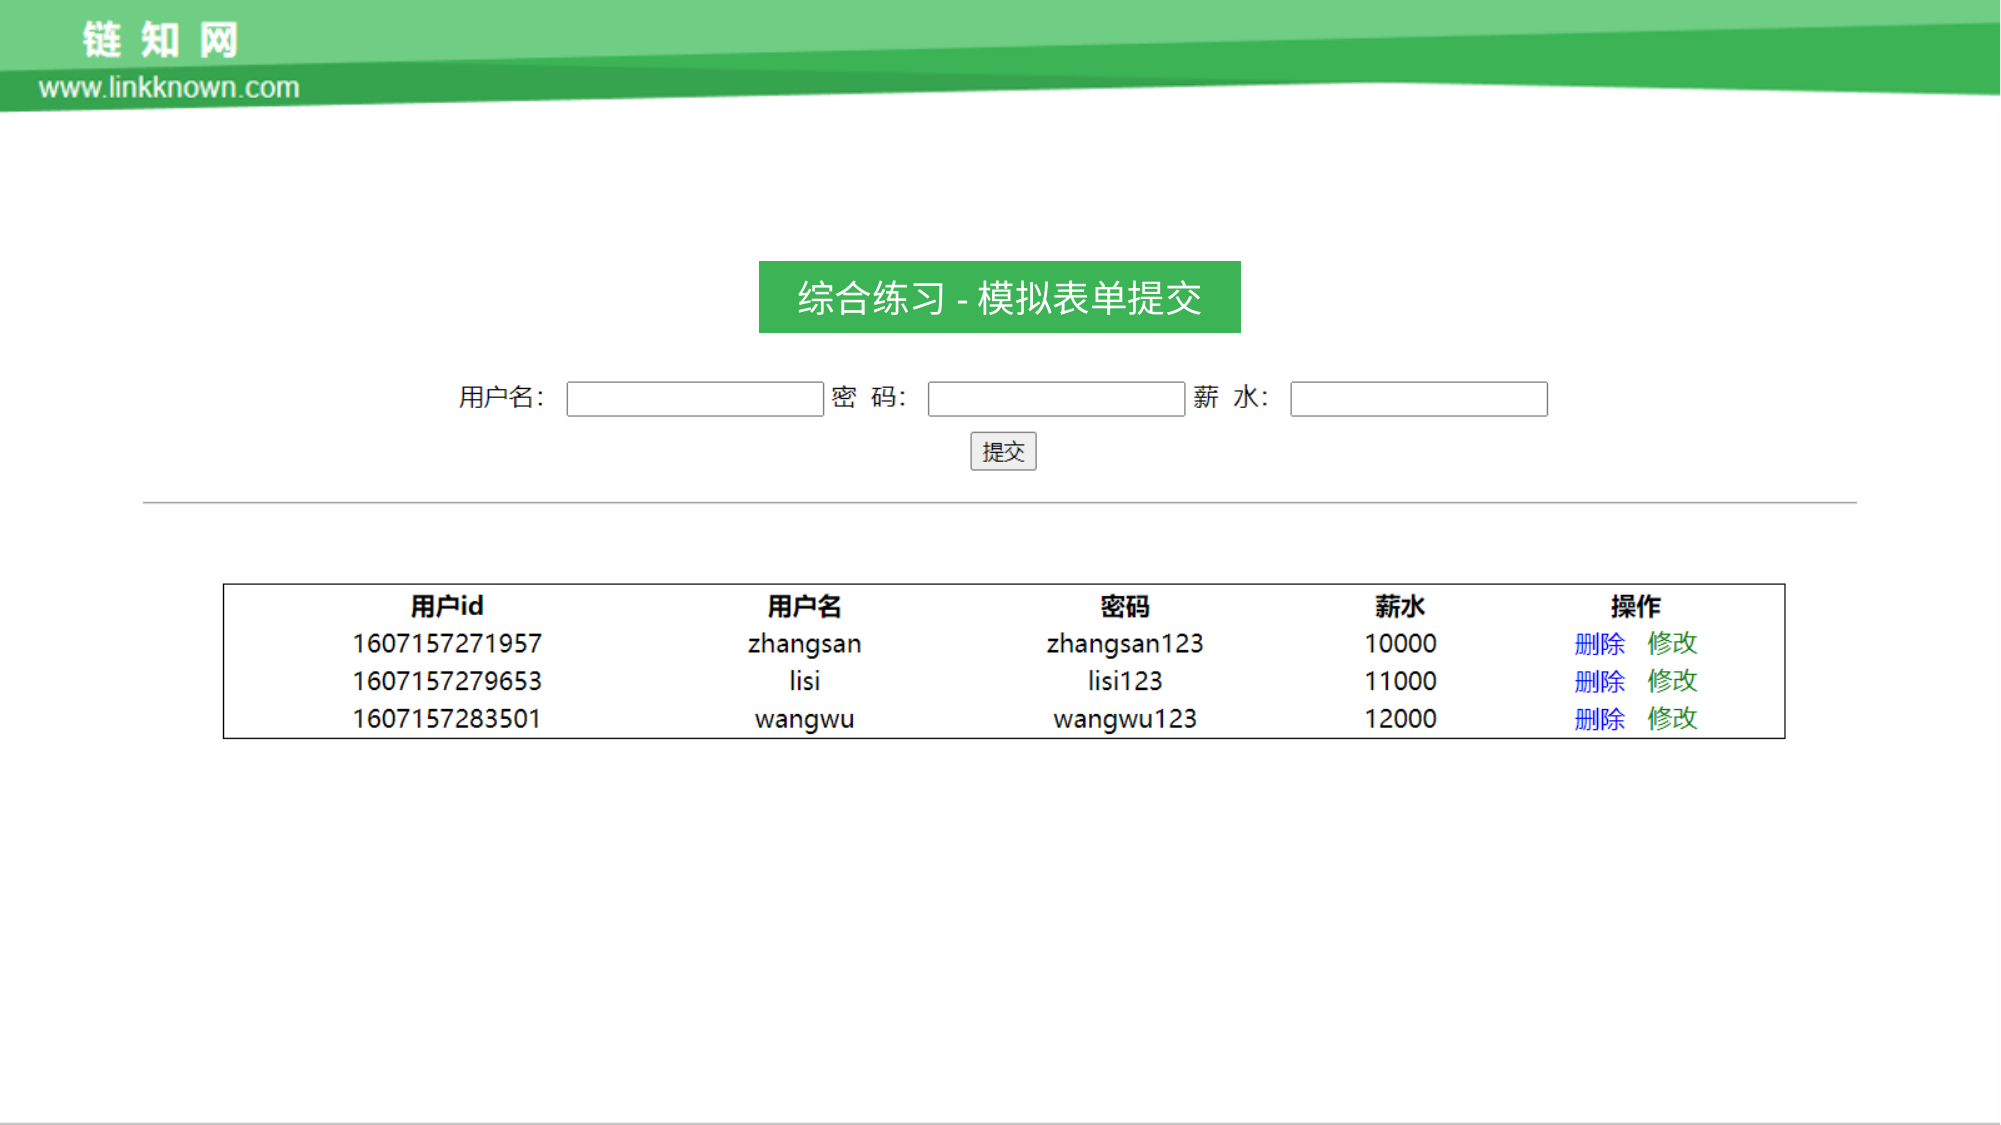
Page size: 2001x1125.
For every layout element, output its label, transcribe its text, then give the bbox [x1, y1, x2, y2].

picture [0, 0, 2001, 1125]
text_box 综合练习-模拟表单提交 [757, 259, 1243, 334]
